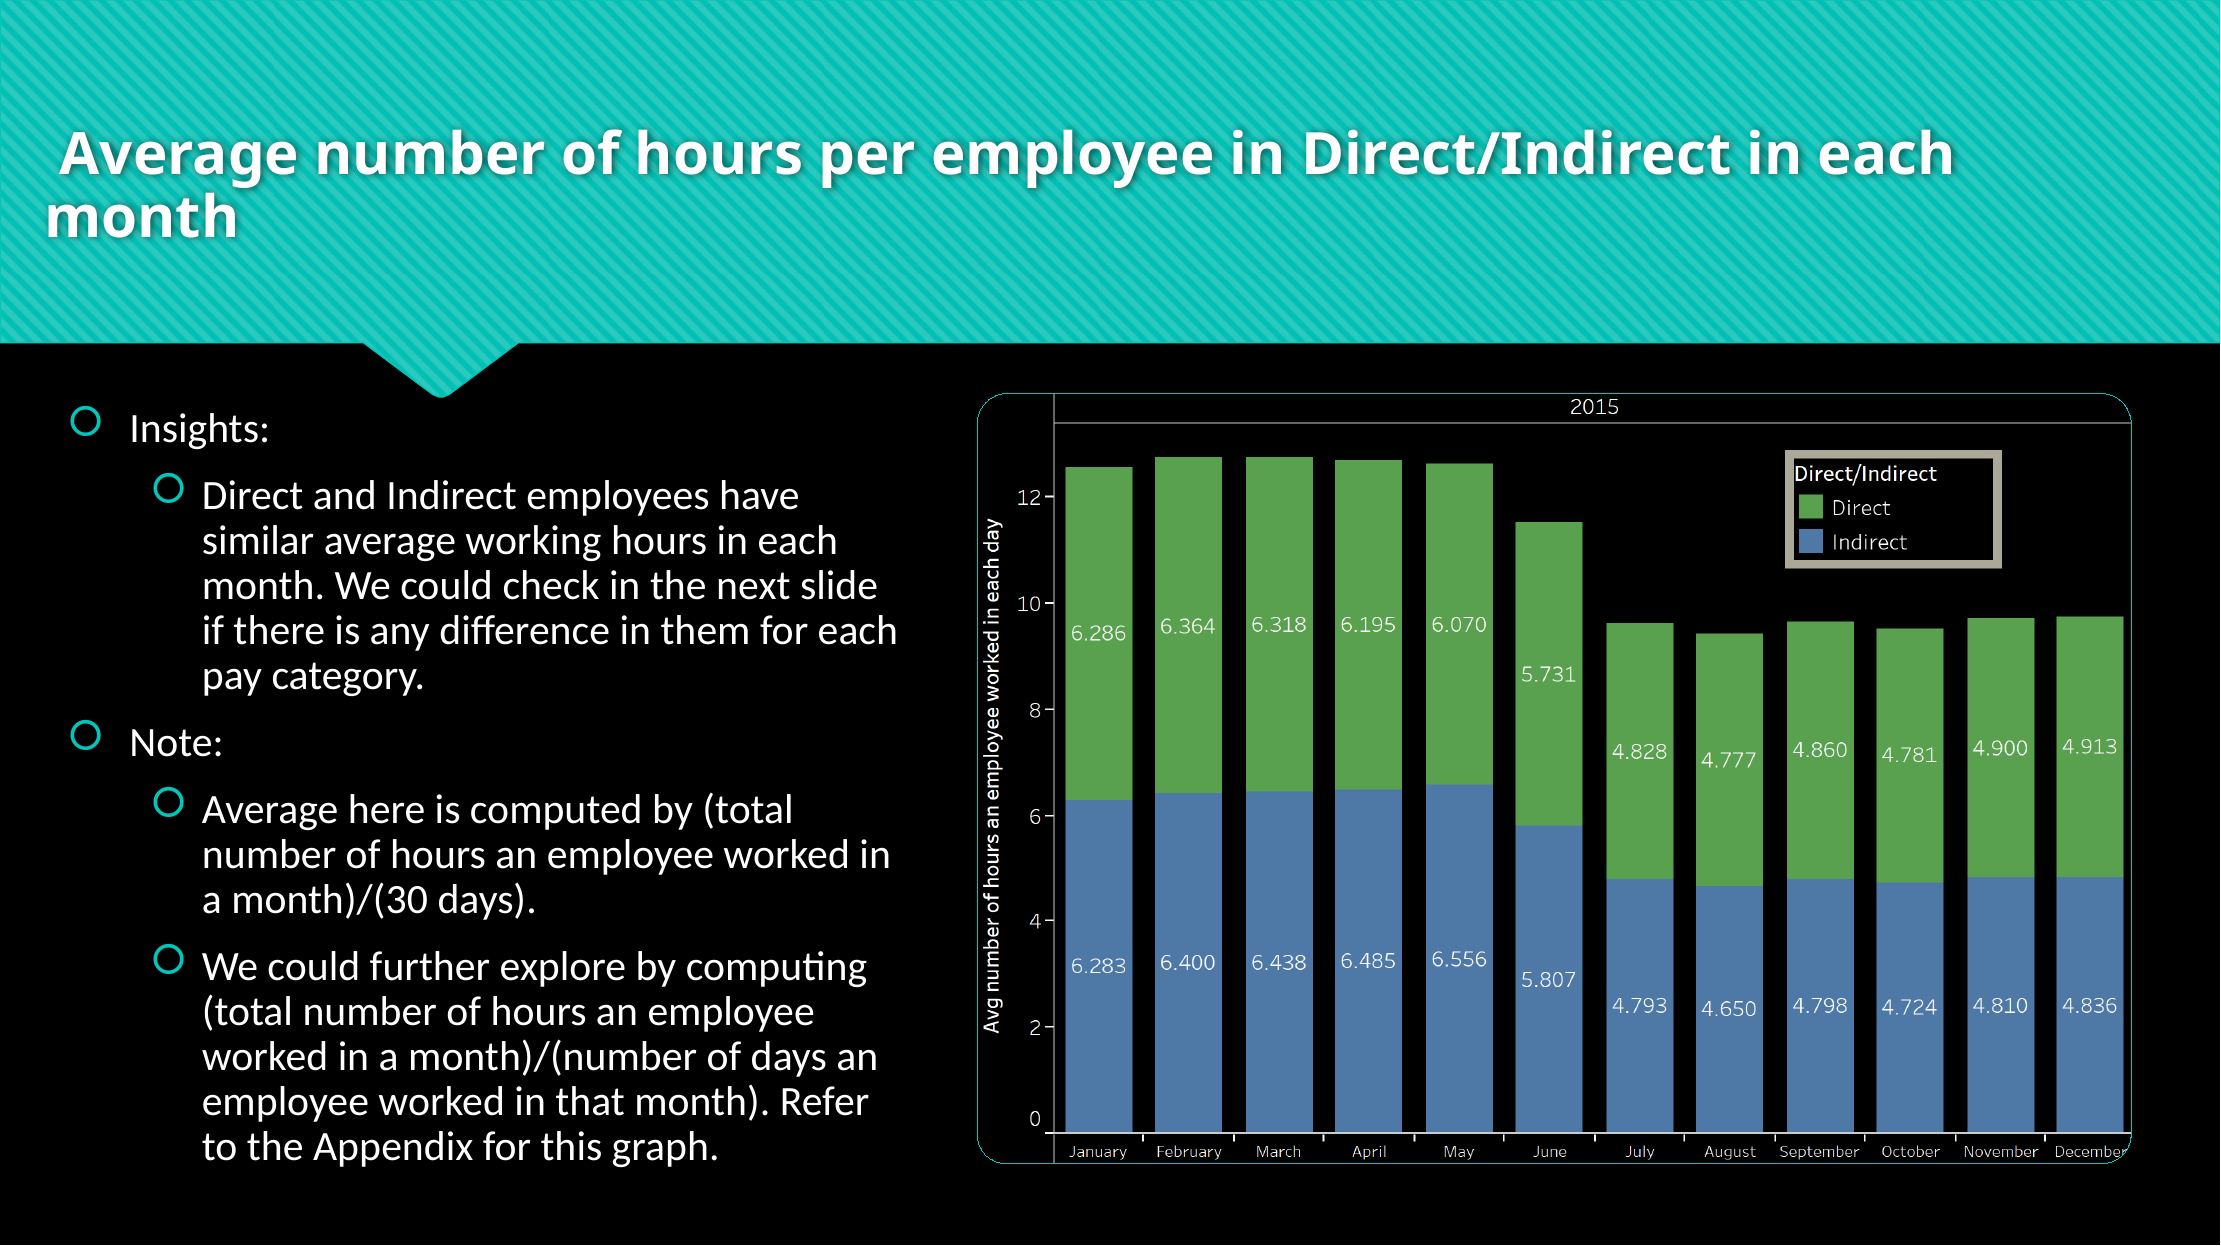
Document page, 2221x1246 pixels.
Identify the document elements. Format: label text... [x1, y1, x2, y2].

list Insights: Direct and Indirect employees have similar average working hours in each month. We could check in the next slide if there is any difference in them for each pay category. Note: Average here is computed by (total number of hours an employee worked in a month)/(30 days). We could further explore by computing (total number of hours an employee worked in a month)/(number of days an employee worked in that month). Refer to the Appendix for this graph. [52, 428, 923, 1215]
picture [976, 393, 2132, 1165]
title Average number of hours per employee in Direct/Indirect in each month [29, 81, 2132, 258]
